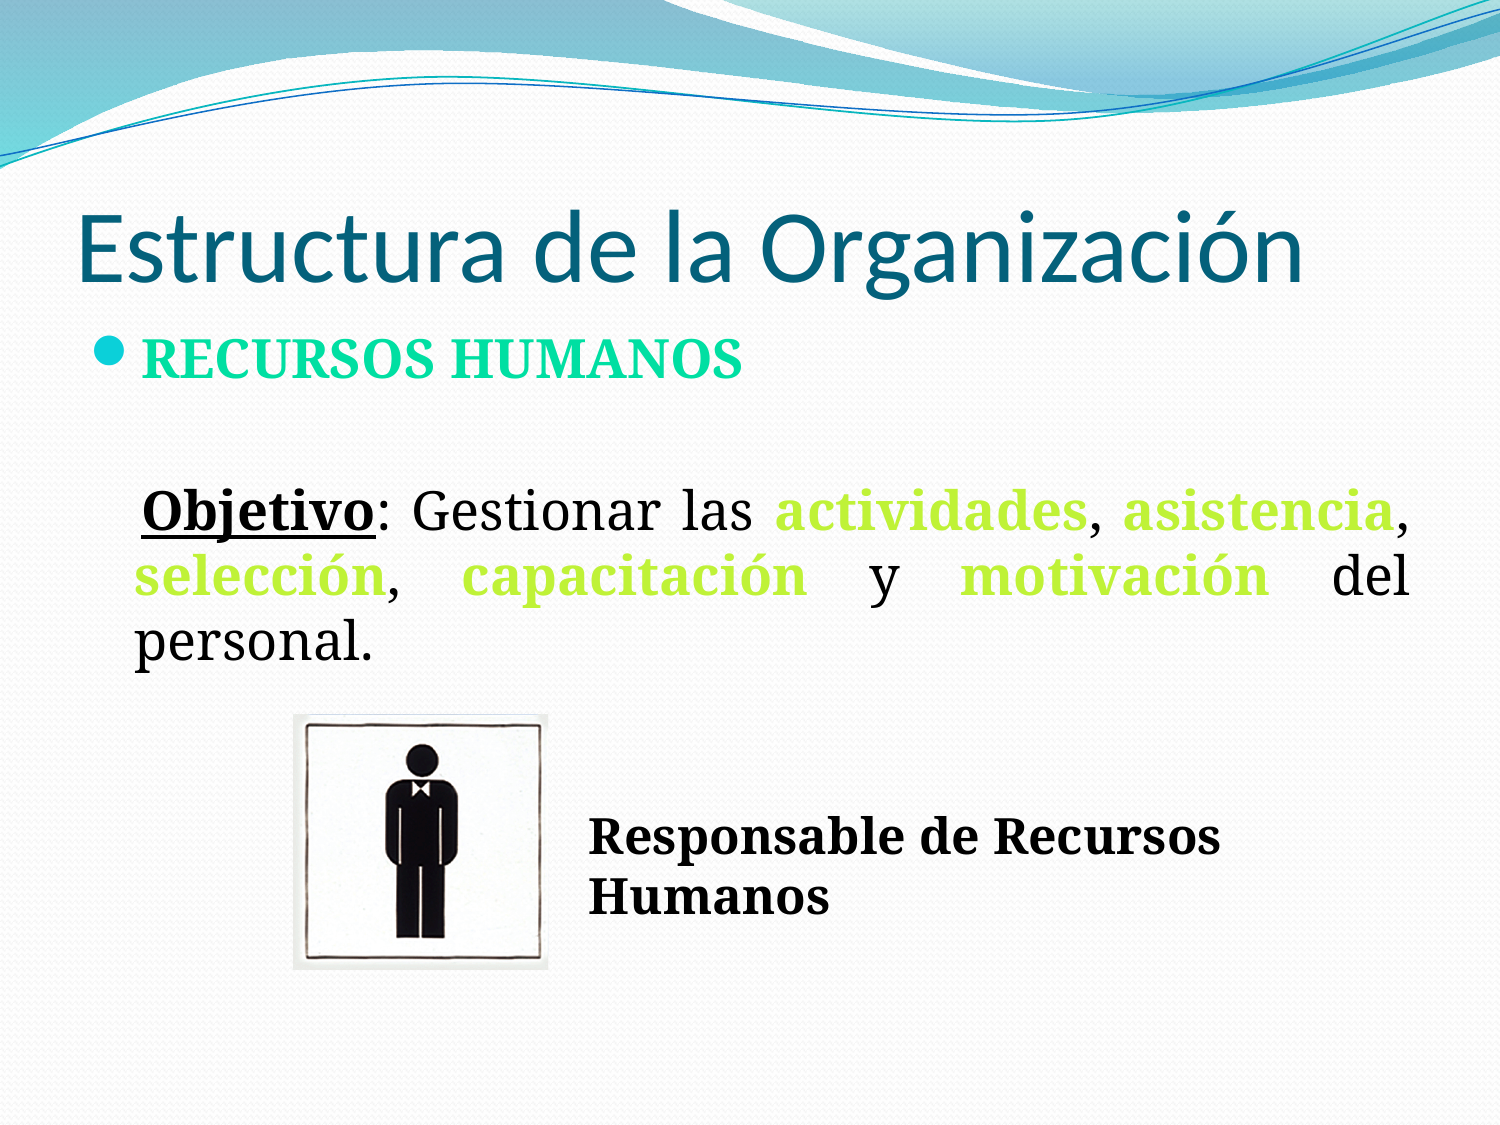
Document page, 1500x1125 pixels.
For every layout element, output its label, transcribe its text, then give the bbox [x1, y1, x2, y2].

list Recursos Humanos Objetivo: Gestionar las actividades, asistencia, selección, capacitación y motivación del personal. [75, 317, 1425, 1038]
picture [292, 714, 549, 971]
text_box Responsable de Recursos Humanos [574, 796, 1465, 932]
title Estructura de la Organización [75, 115, 1425, 303]
